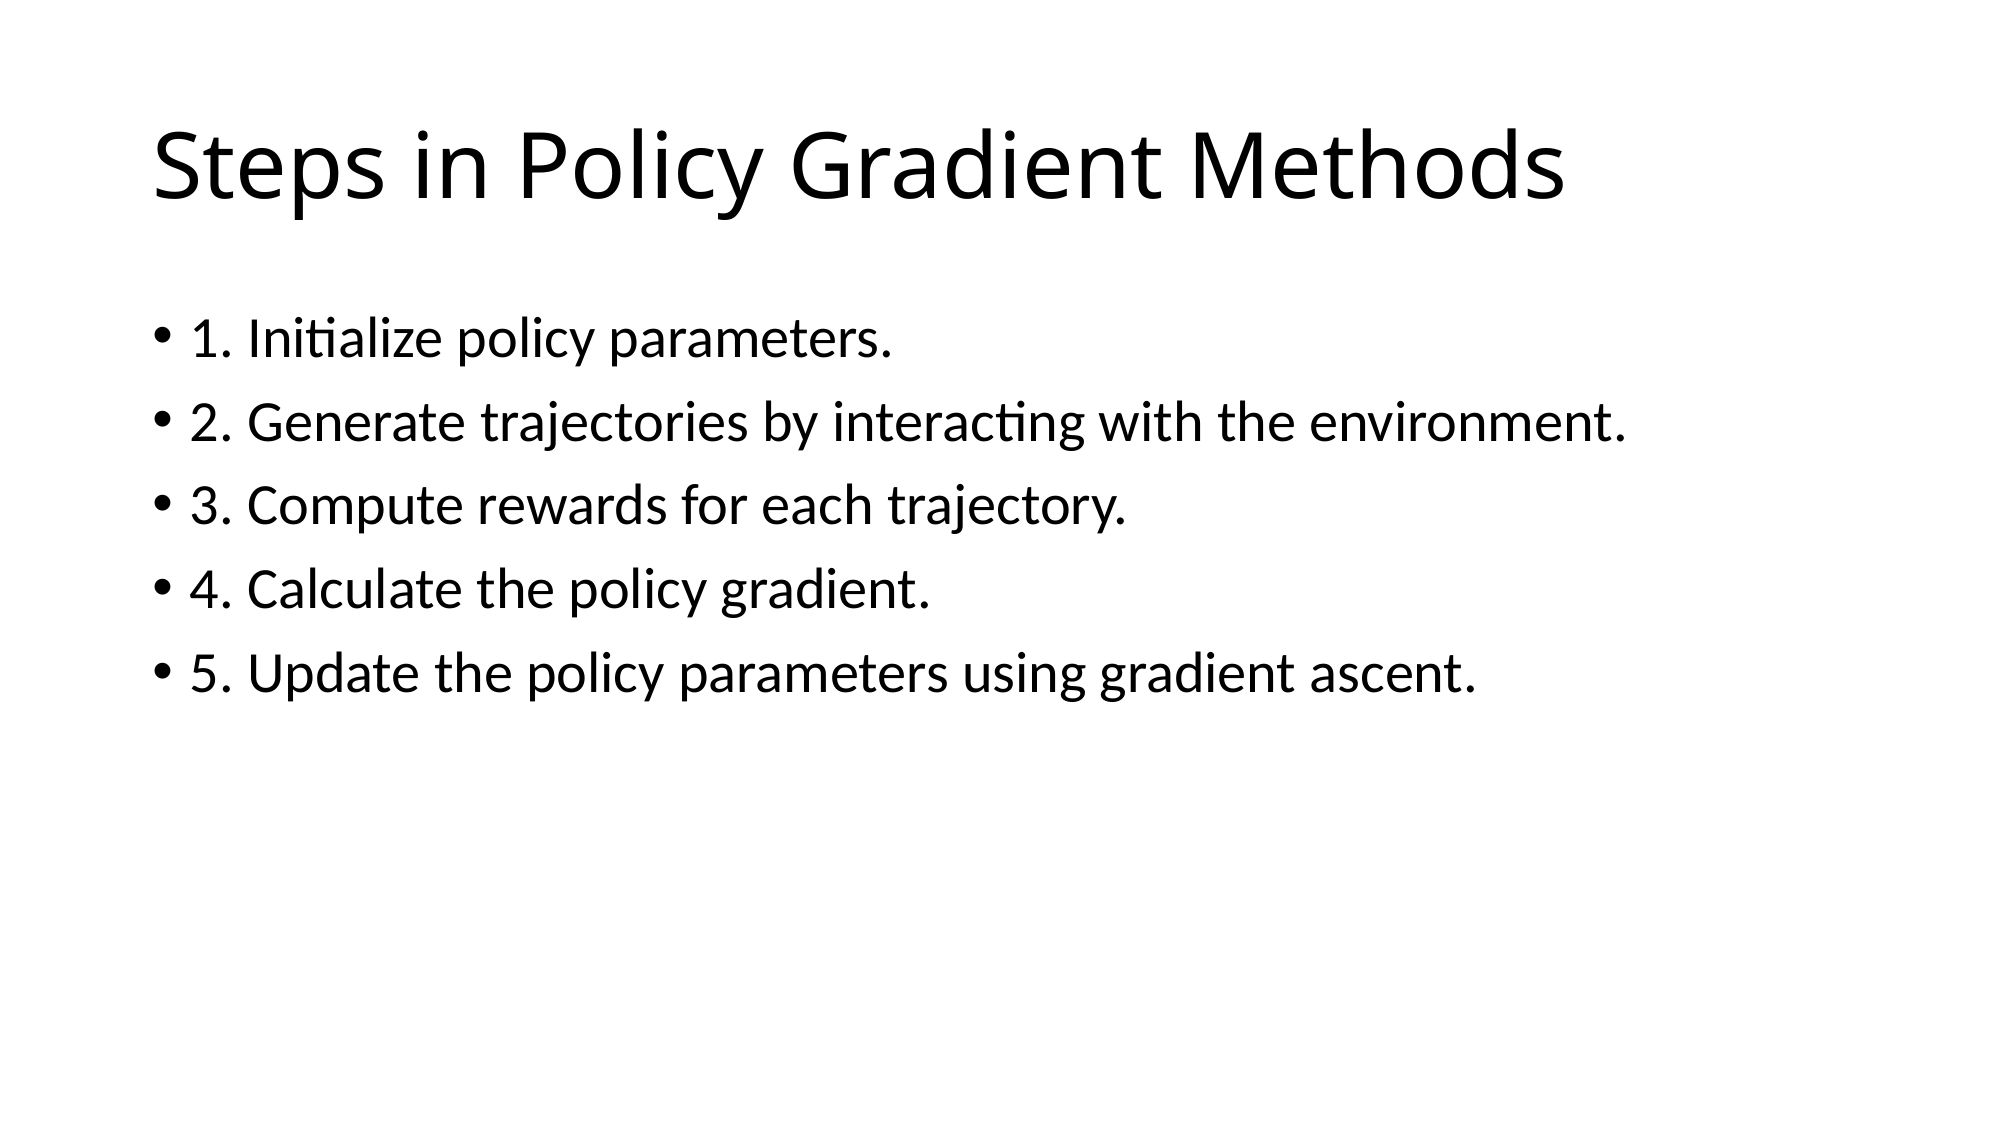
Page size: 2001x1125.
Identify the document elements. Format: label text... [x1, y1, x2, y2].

title Steps in Policy Gradient Methods [137, 59, 1863, 278]
list 1. Initialize policy parameters. 2. Generate trajectories by interacting with the environment. 3. Compute rewards for each trajectory. 4. Calculate the policy gradient. 5. Update the policy parameters using gradient ascent. [137, 299, 1863, 1014]
